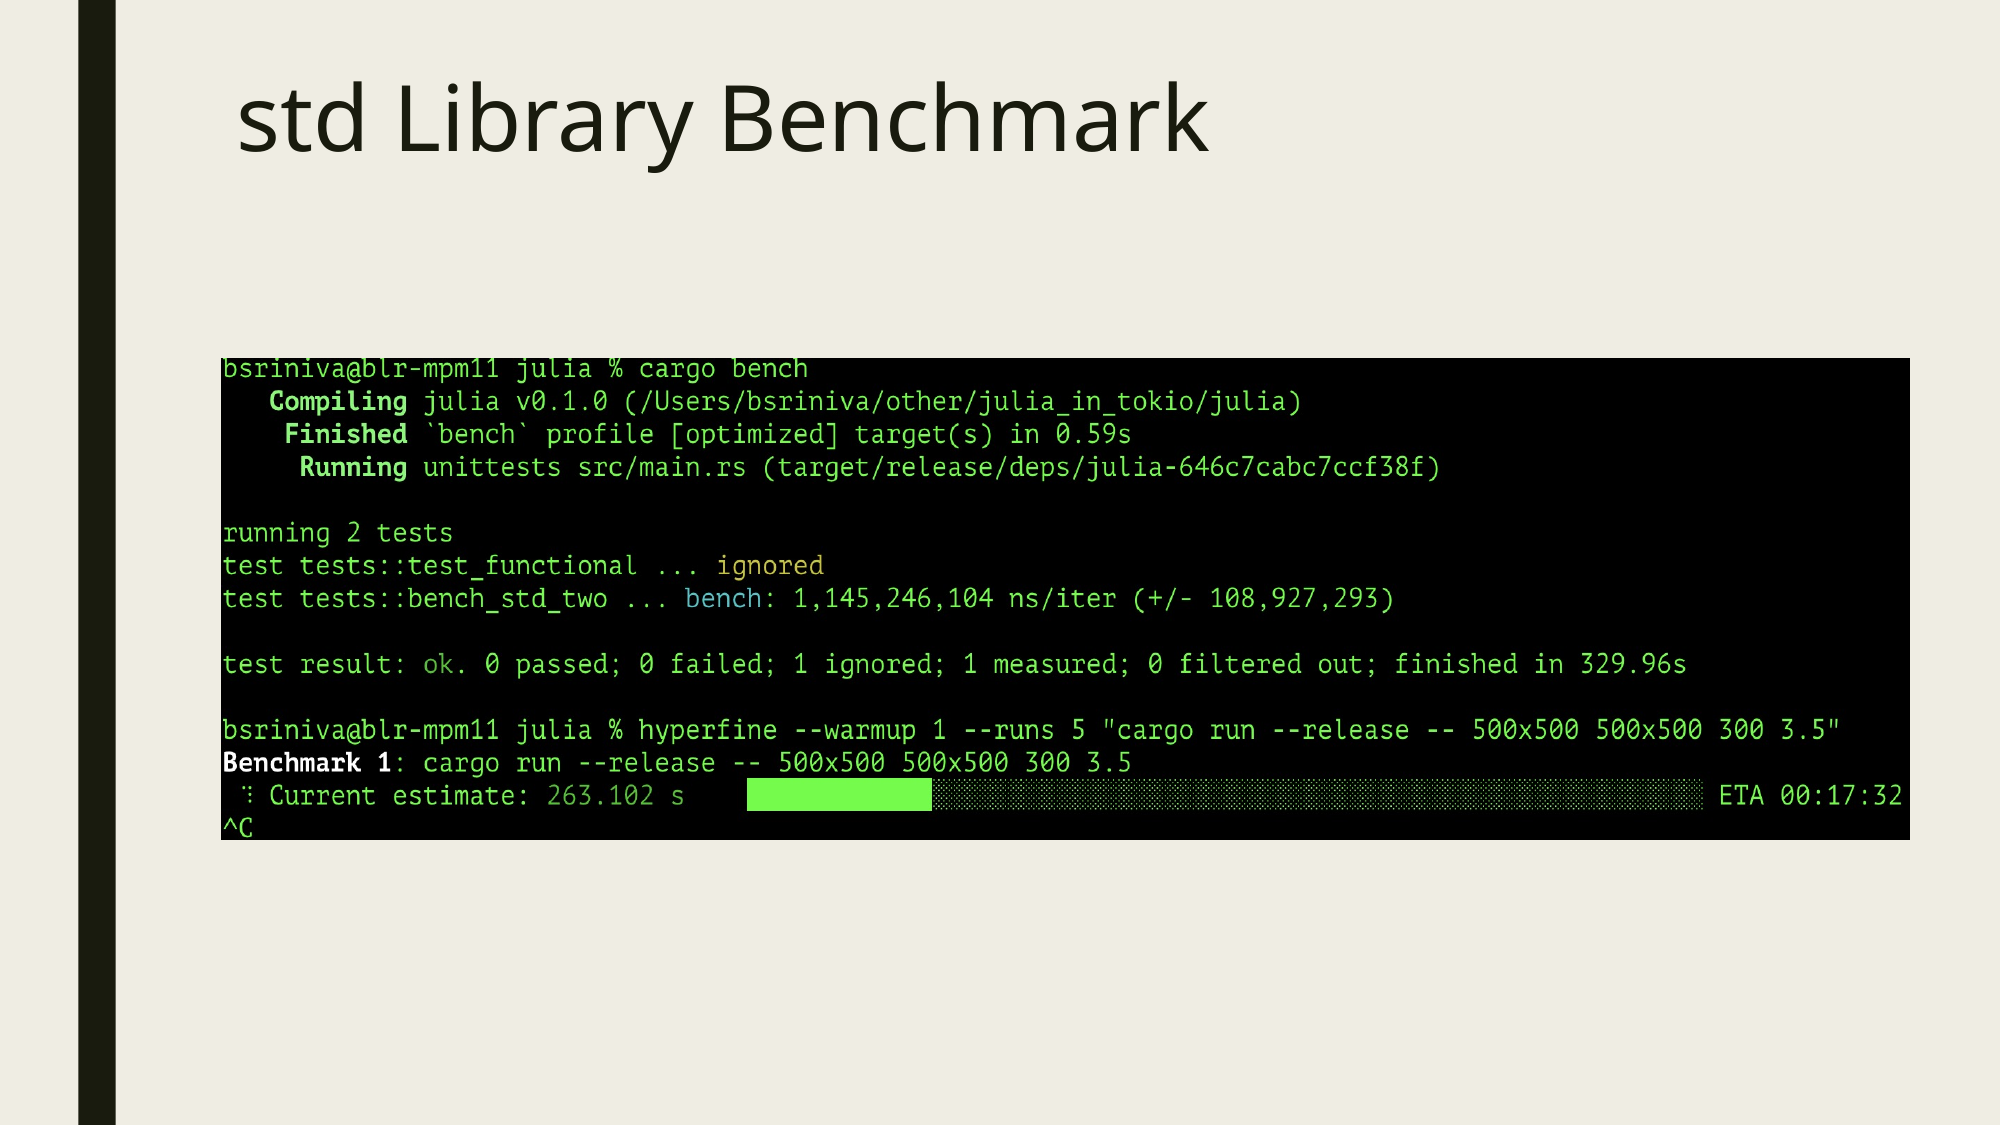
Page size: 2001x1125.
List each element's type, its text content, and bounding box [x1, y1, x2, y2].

title std Library Benchmark [221, 66, 1797, 310]
picture [221, 358, 1910, 840]
